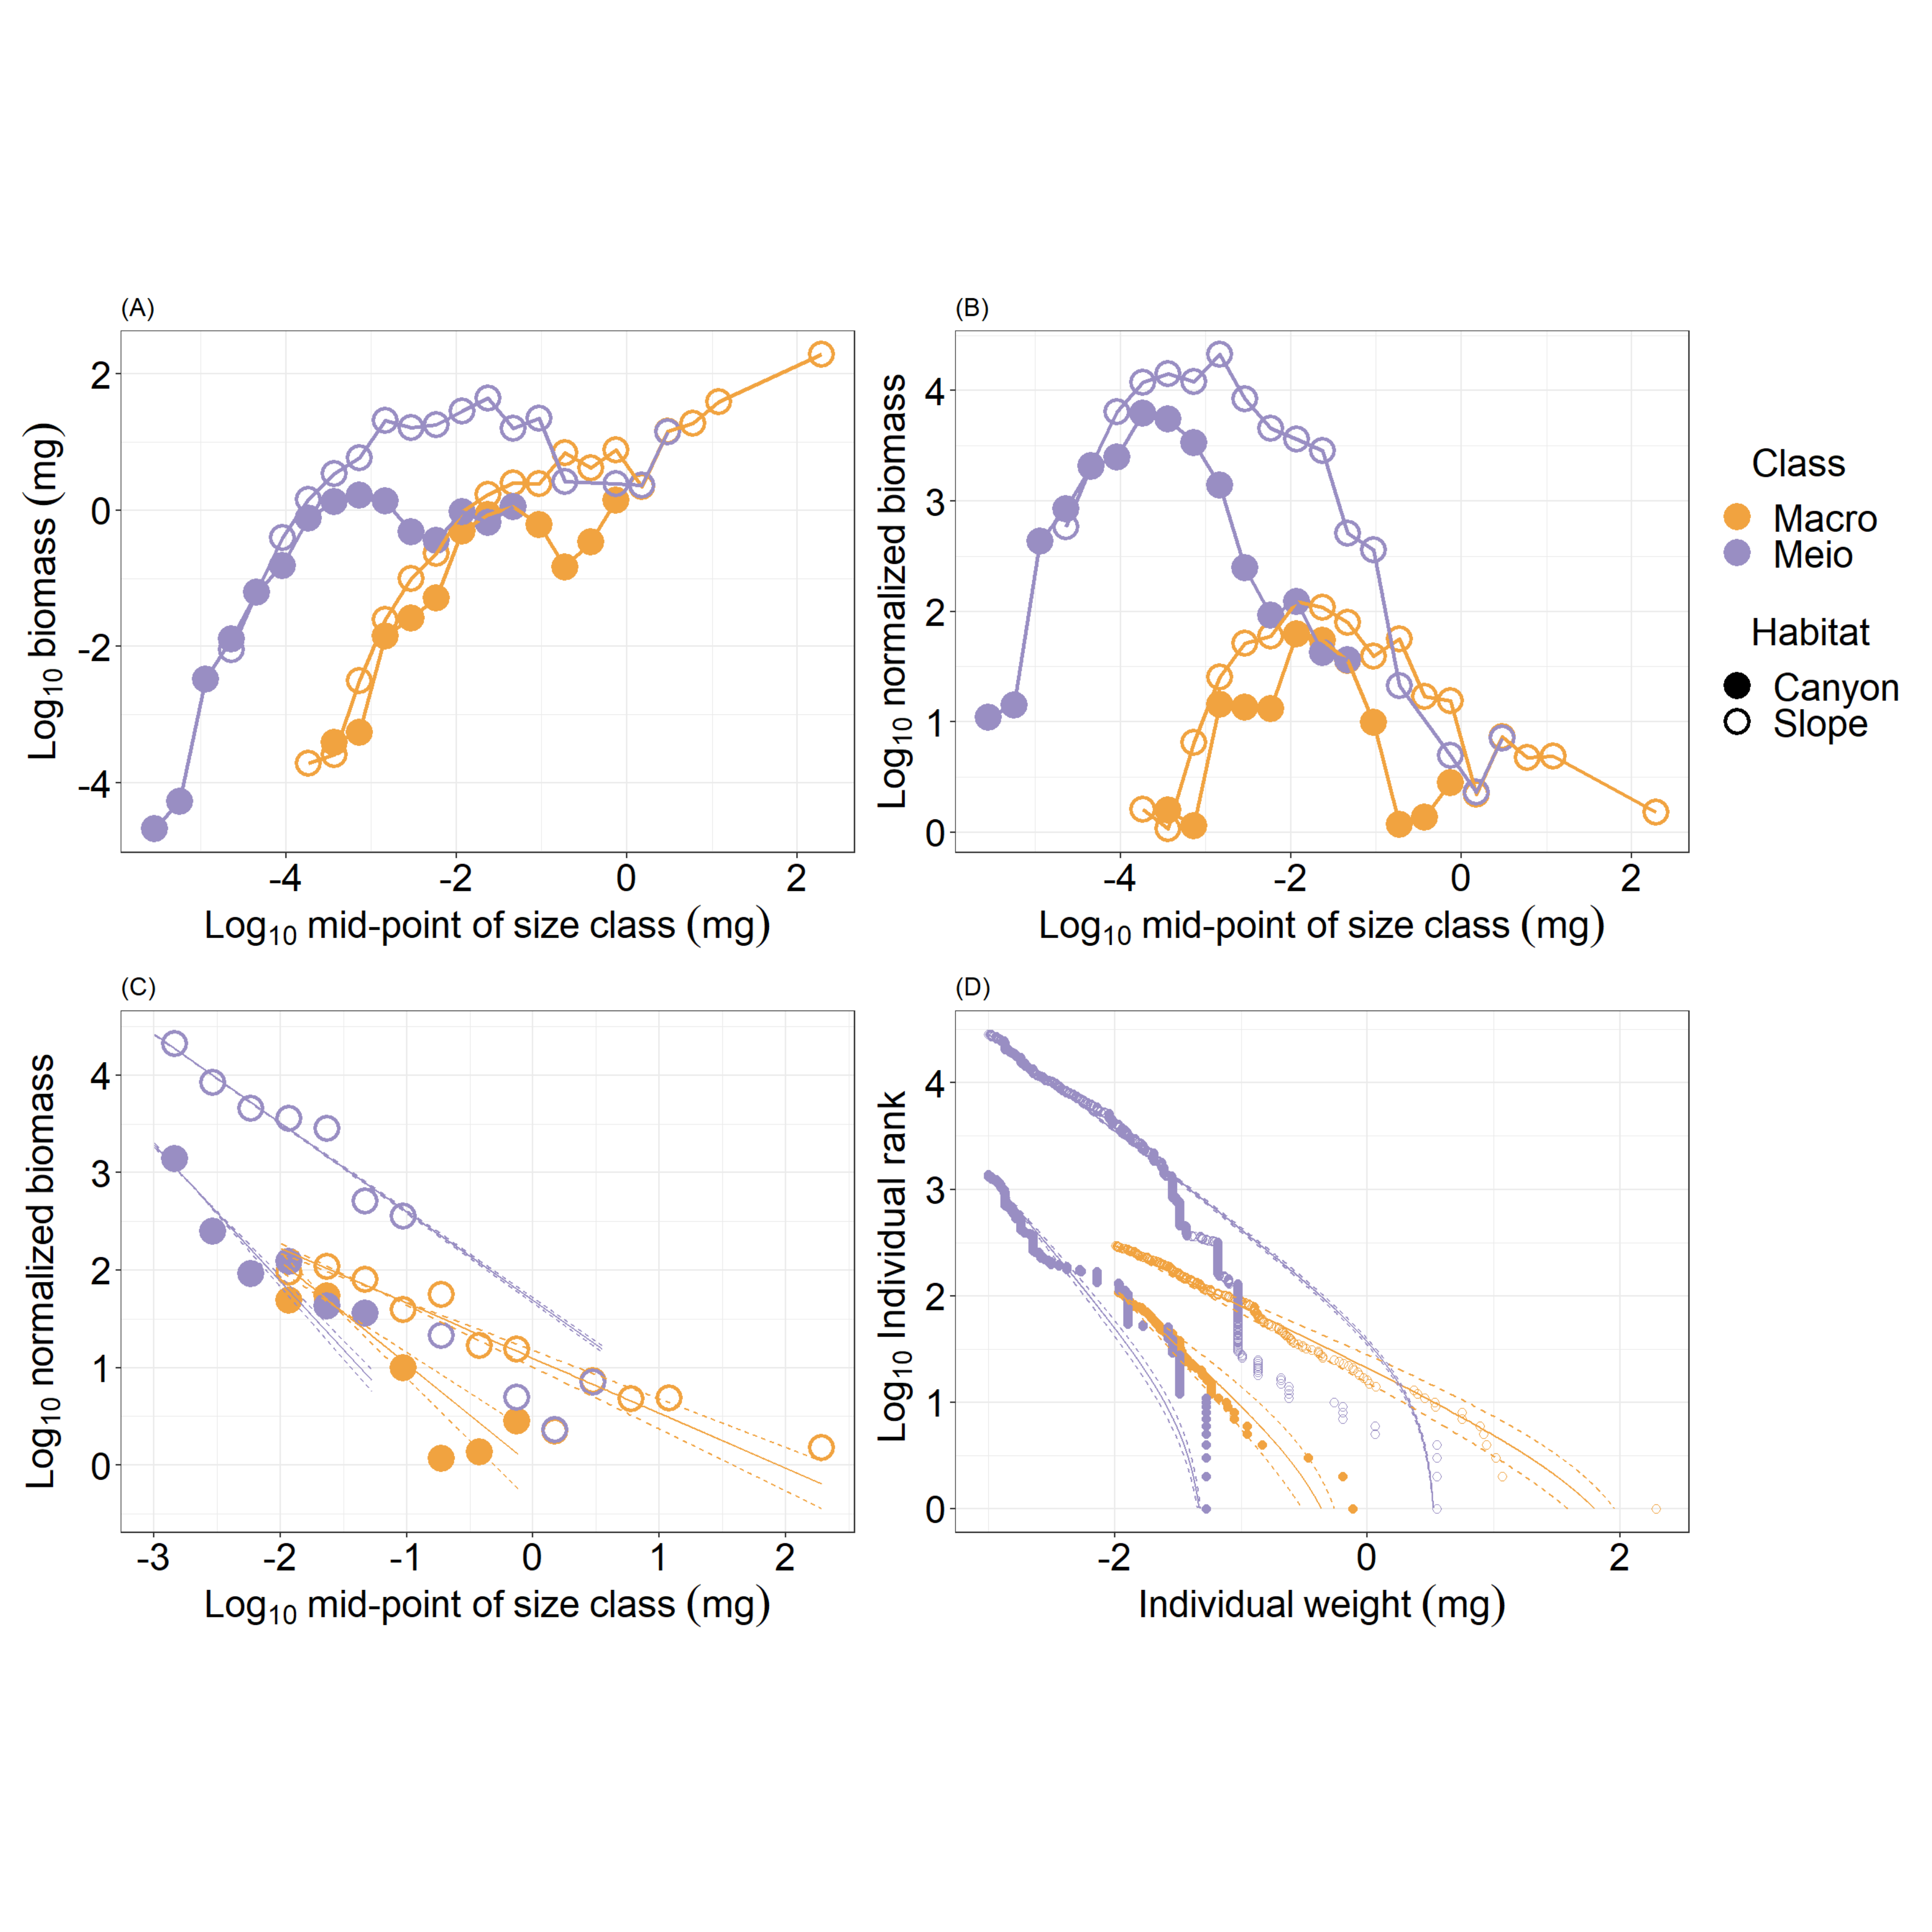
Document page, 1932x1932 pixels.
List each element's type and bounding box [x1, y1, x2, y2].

picture [0, 276, 1932, 1656]
